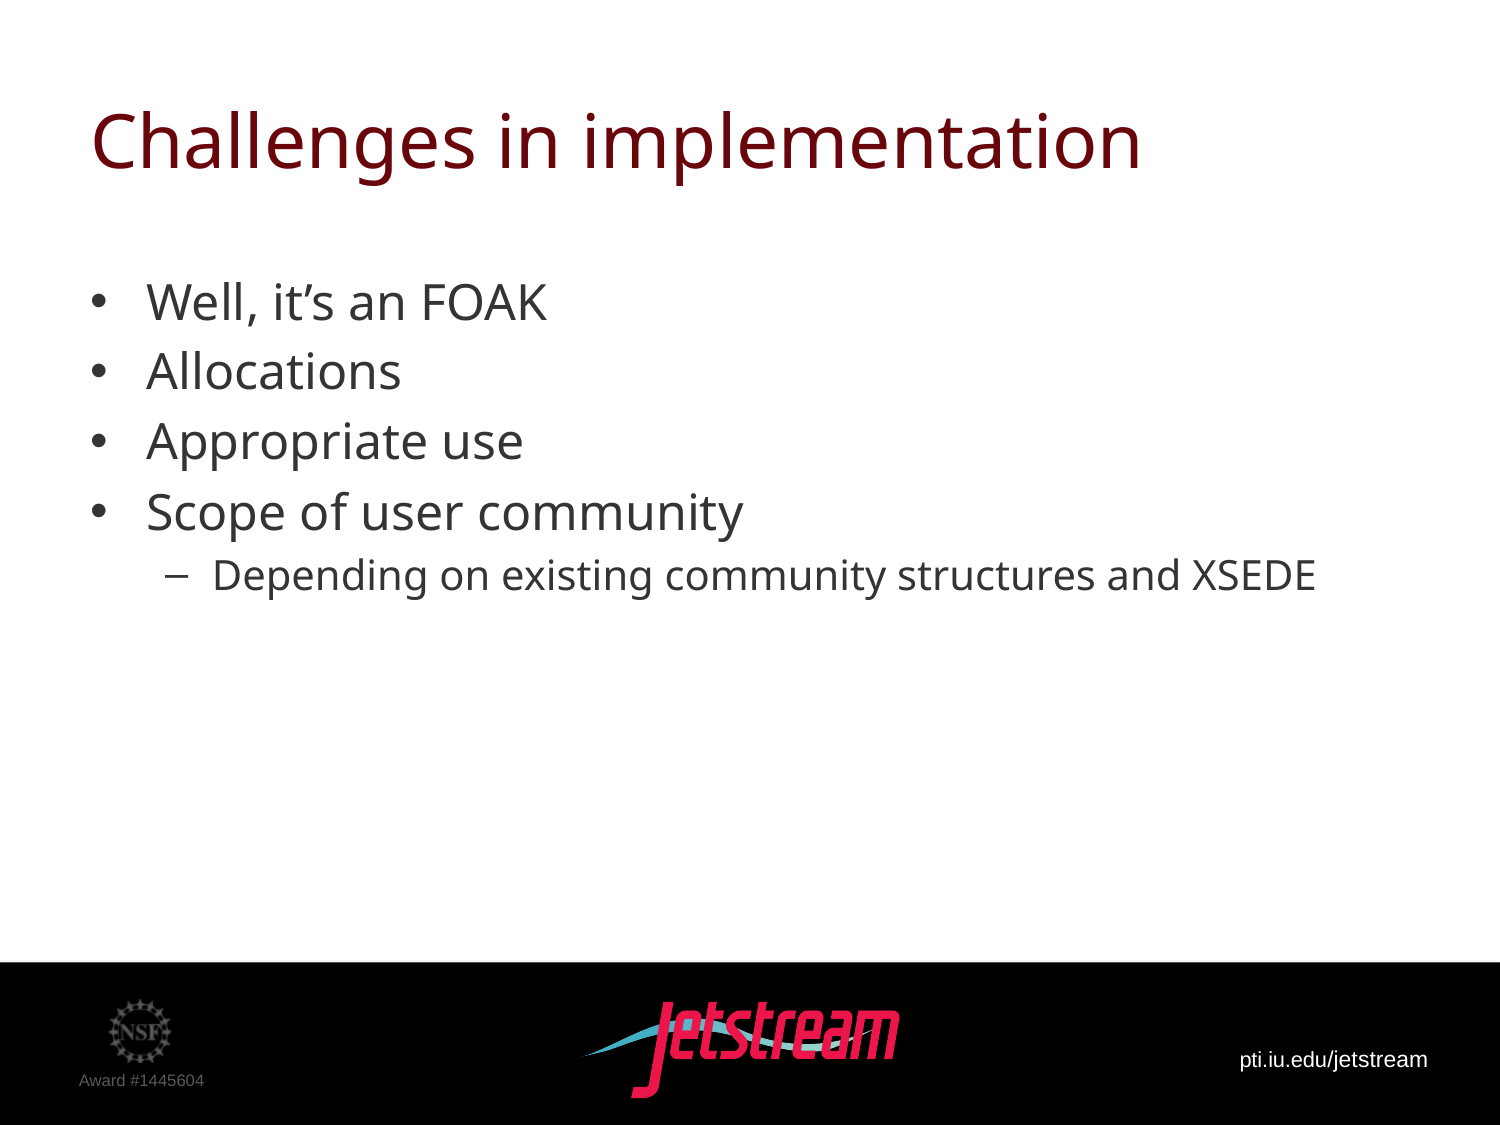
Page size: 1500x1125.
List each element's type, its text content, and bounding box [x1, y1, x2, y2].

list Well, it’s an FOAK Allocations Appropriate use Scope of user community Depending on existing community structures and XSEDE [75, 262, 1425, 913]
picture [575, 995, 902, 1105]
title Challenges in implementation [75, 45, 1425, 233]
